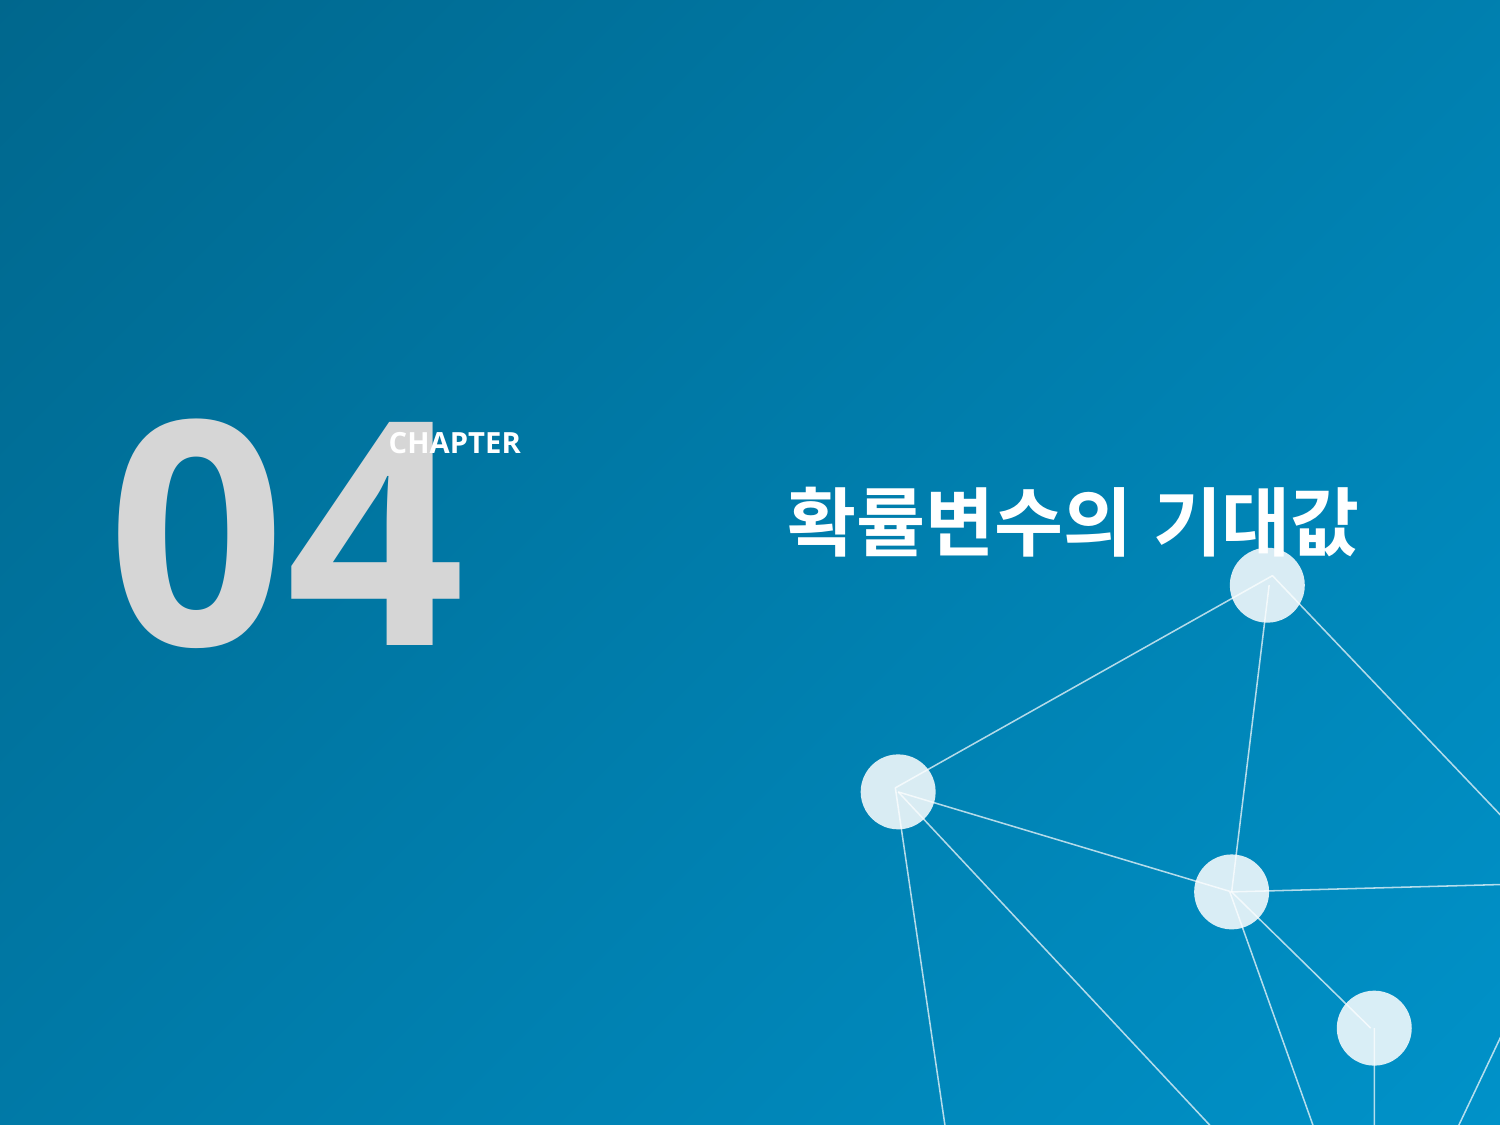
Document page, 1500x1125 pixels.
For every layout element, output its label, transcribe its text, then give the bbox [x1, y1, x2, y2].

picture [168, 642, 226, 648]
text_box CHAPTER [0, 321, 536, 563]
text_box 04 [92, 400, 640, 642]
title 확률변수의 기대값 [640, 400, 1376, 642]
